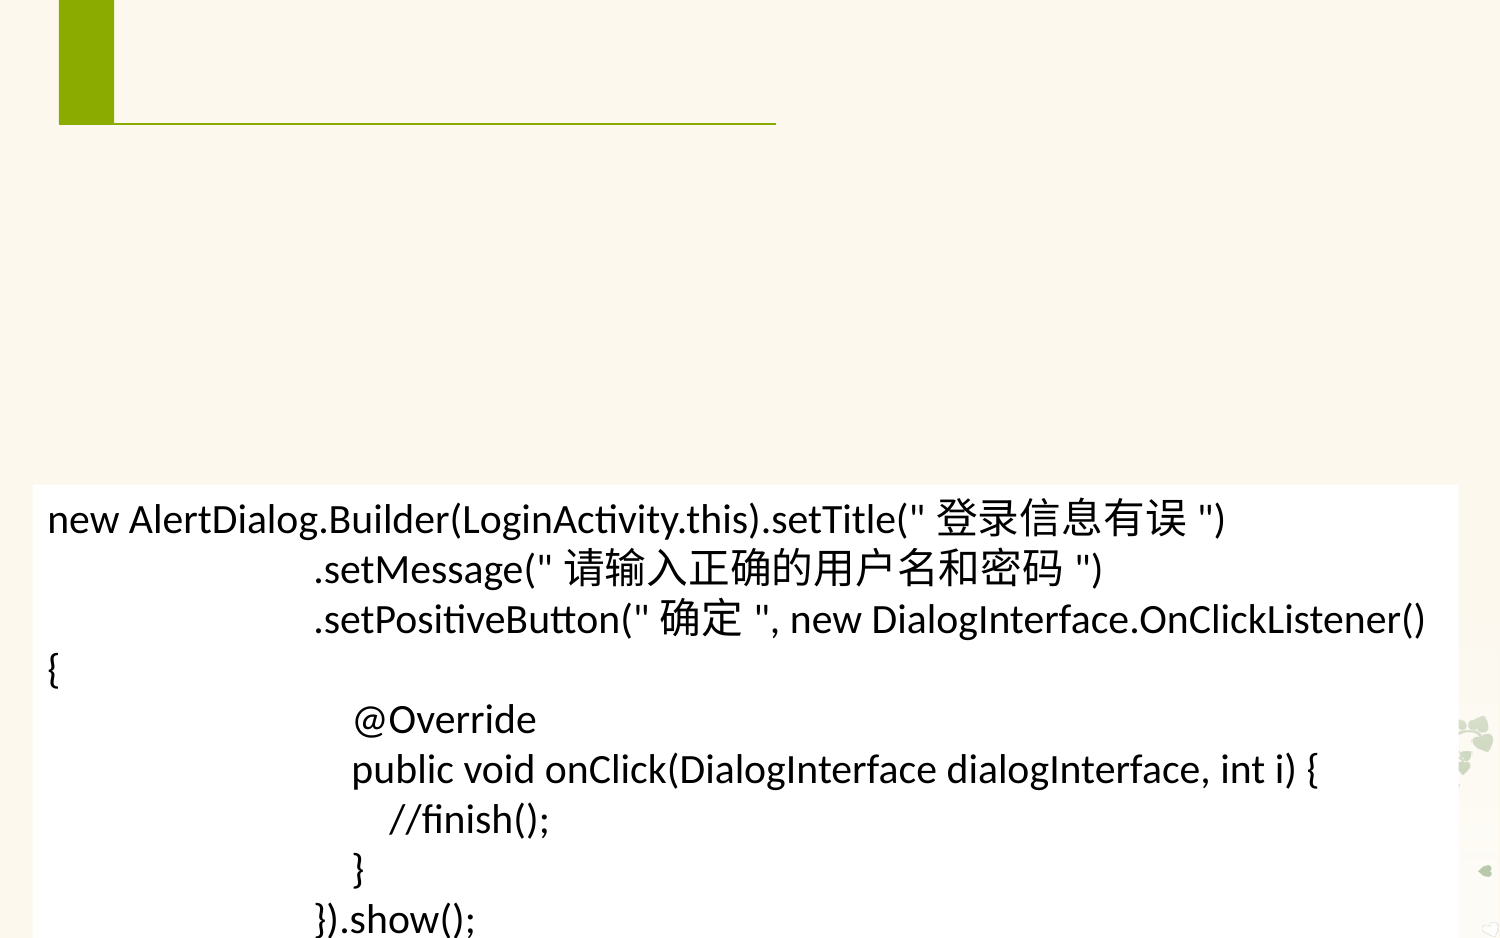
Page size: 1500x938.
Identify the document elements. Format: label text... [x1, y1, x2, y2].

text_box new AlertDialog.Builder(LoginActivity.this).setTitle("登录信息有误") .setMessage("请输入正确的用户名和密码") .setPositiveButton("确定", new DialogInterface.OnClickListener() { @Override public void onClick(DialogInterface dialogInterface, int i) { //finish(); } }).show(); [32, 484, 1459, 938]
